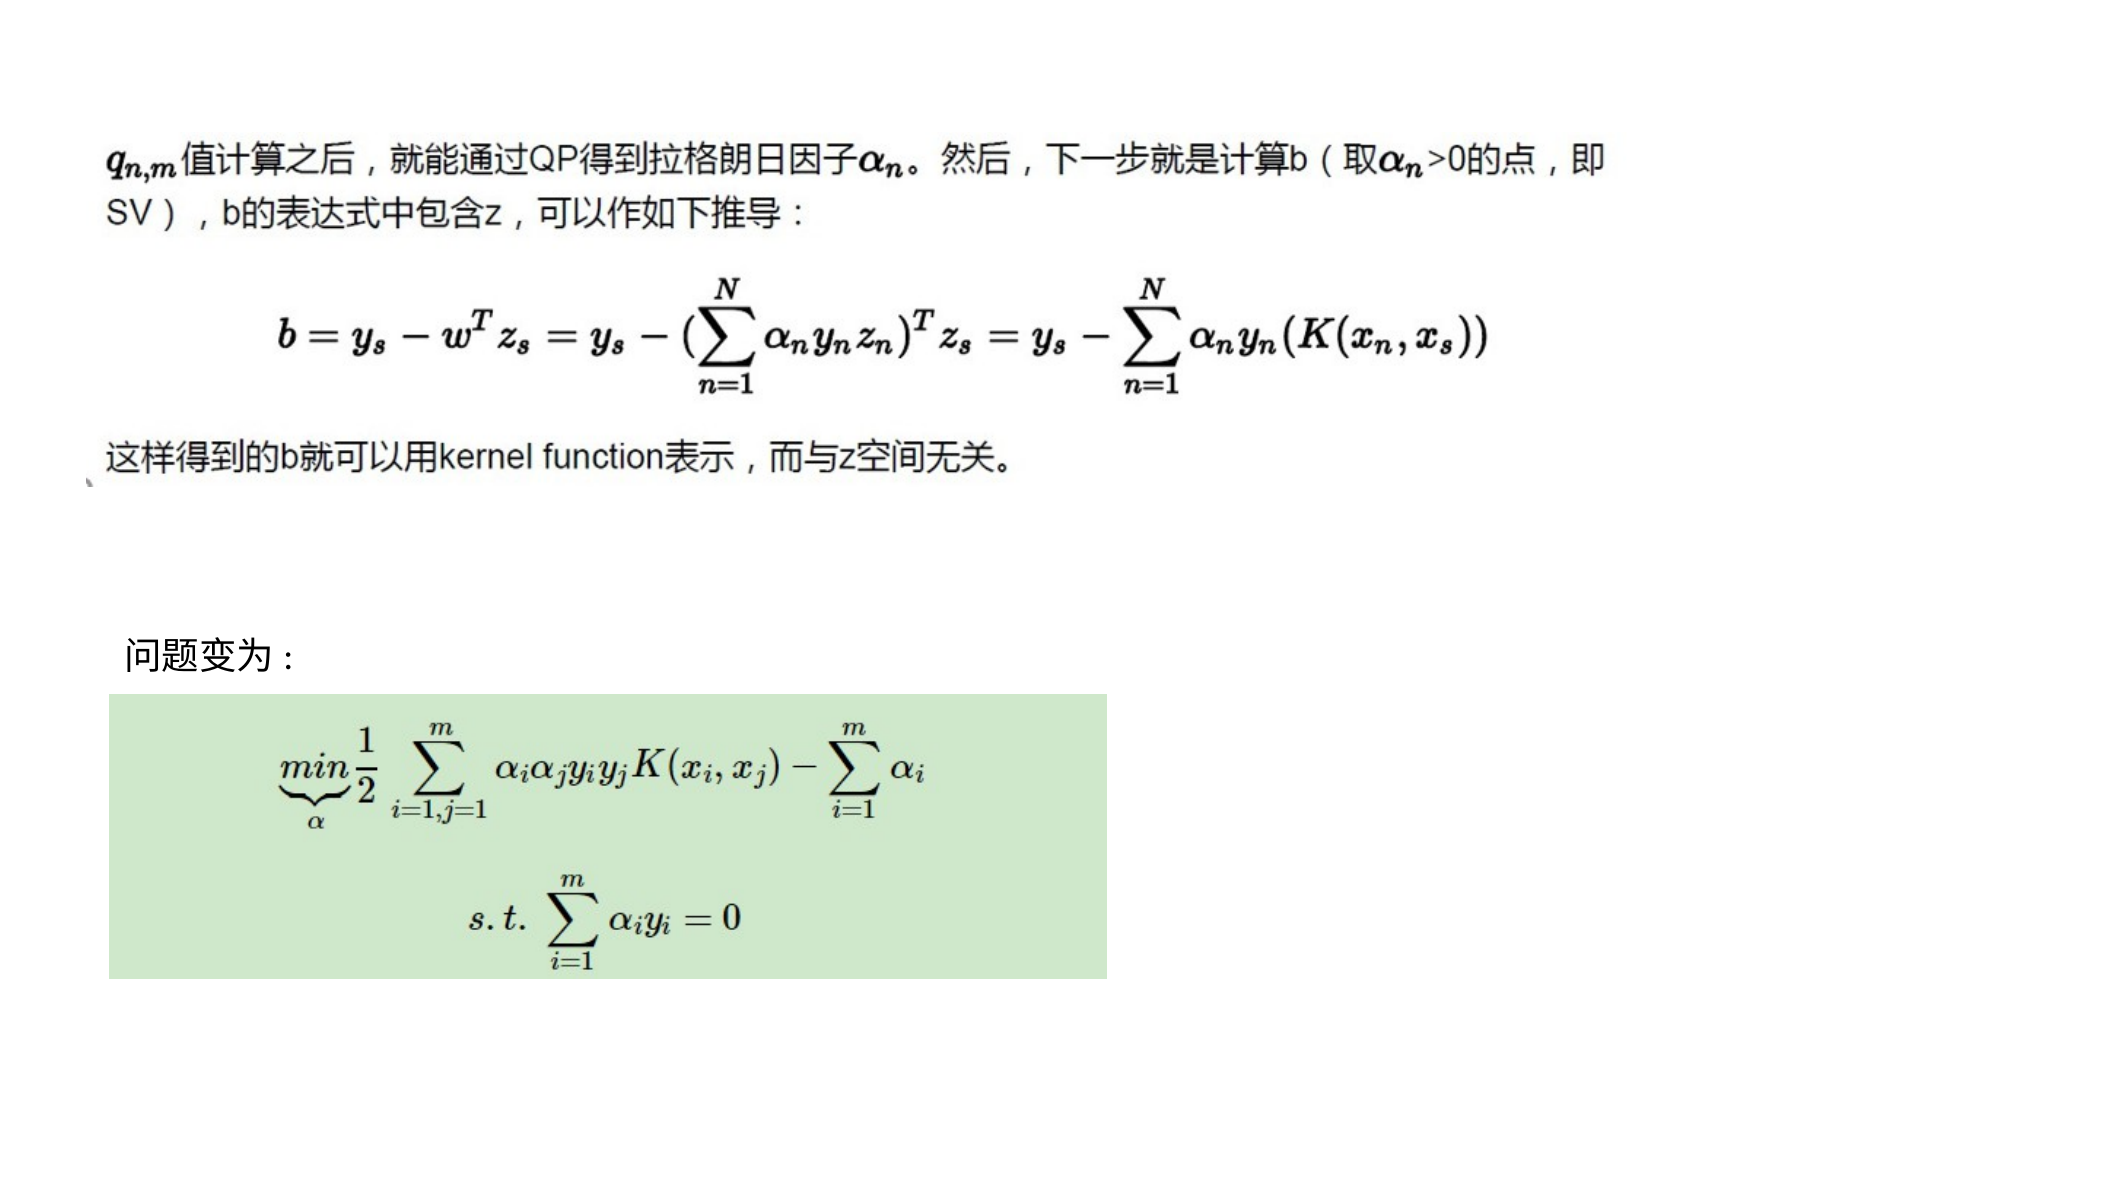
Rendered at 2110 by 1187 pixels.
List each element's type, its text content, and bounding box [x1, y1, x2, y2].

text_box 问题变为: [109, 624, 358, 684]
picture [86, 132, 1746, 487]
picture [109, 694, 1107, 979]
